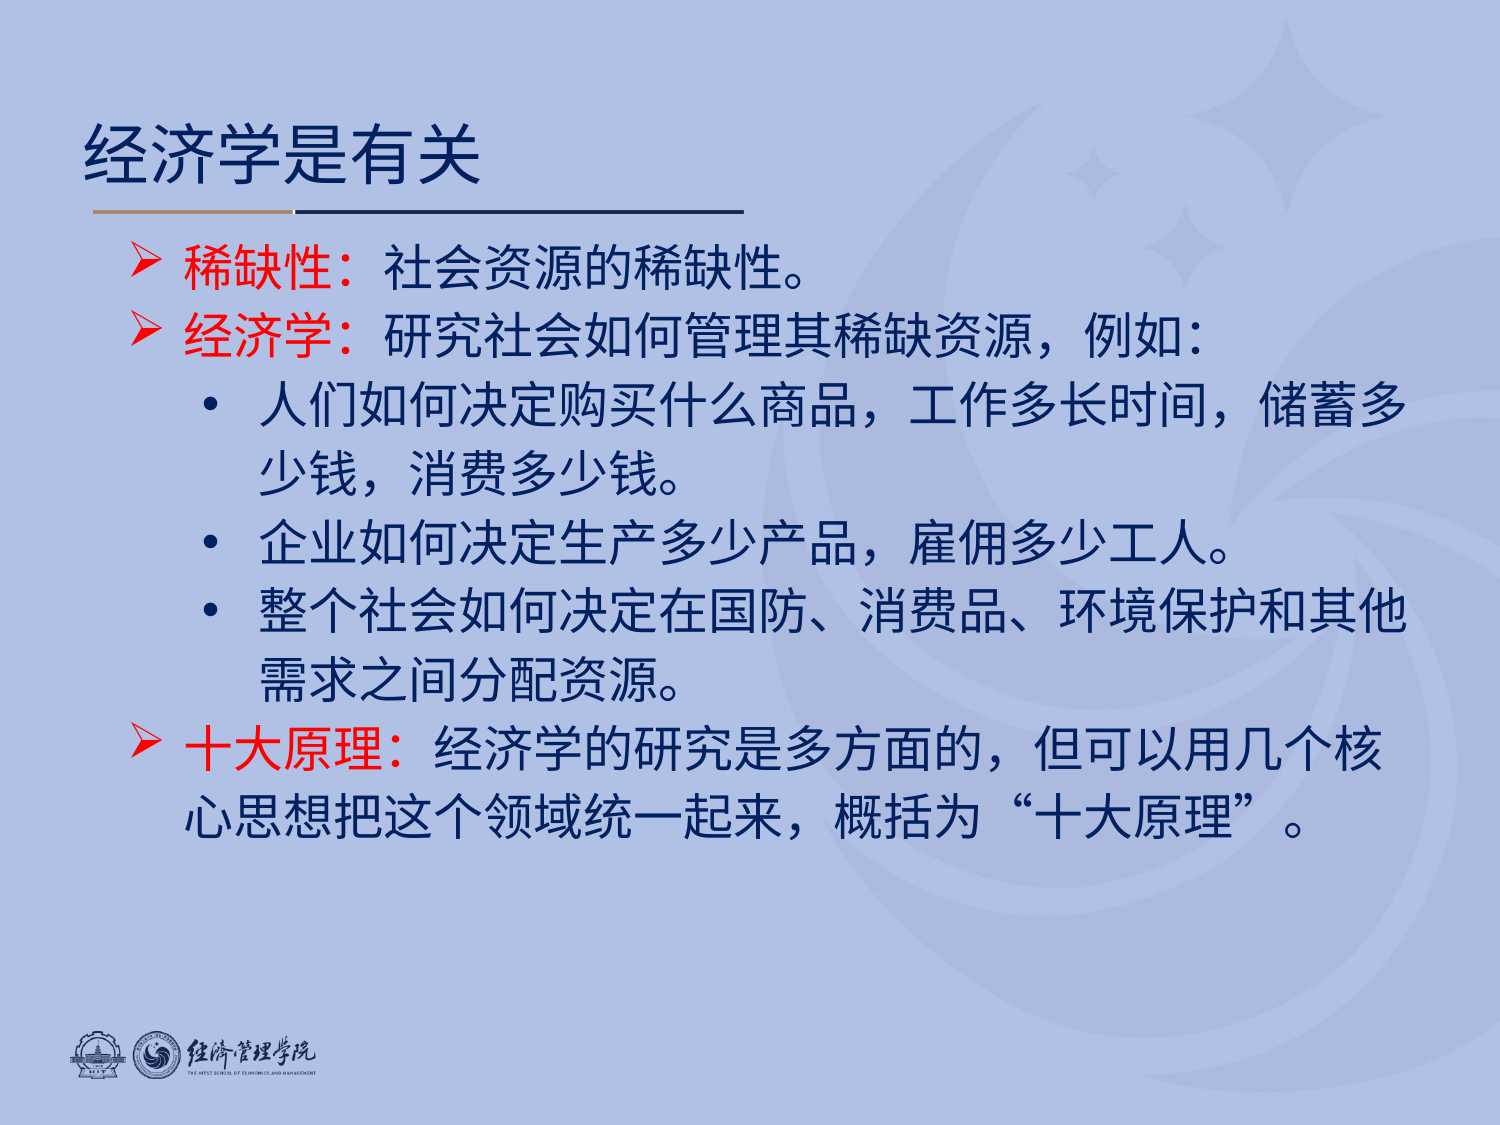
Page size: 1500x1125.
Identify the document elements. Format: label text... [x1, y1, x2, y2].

text_box 经济学是有关 [67, 105, 498, 200]
text_box 稀缺性：社会资源的稀缺性。 经济学：研究社会如何管理其稀缺资源，例如： 人们如何决定购买什么商品，工作多长时间，储蓄多少钱，消费多少钱。 企业如何决定生产多少产品，雇佣多少工人。 整个社会如何决定在国防、消费品、环境保护和其他需求之间分配资源。 十大原理：经济学的研究是多方面的，但可以用几个核心思想把这个领域统一起来，概括为“十大原理”。 [112, 219, 1435, 922]
picture [0, 0, 1500, 1125]
